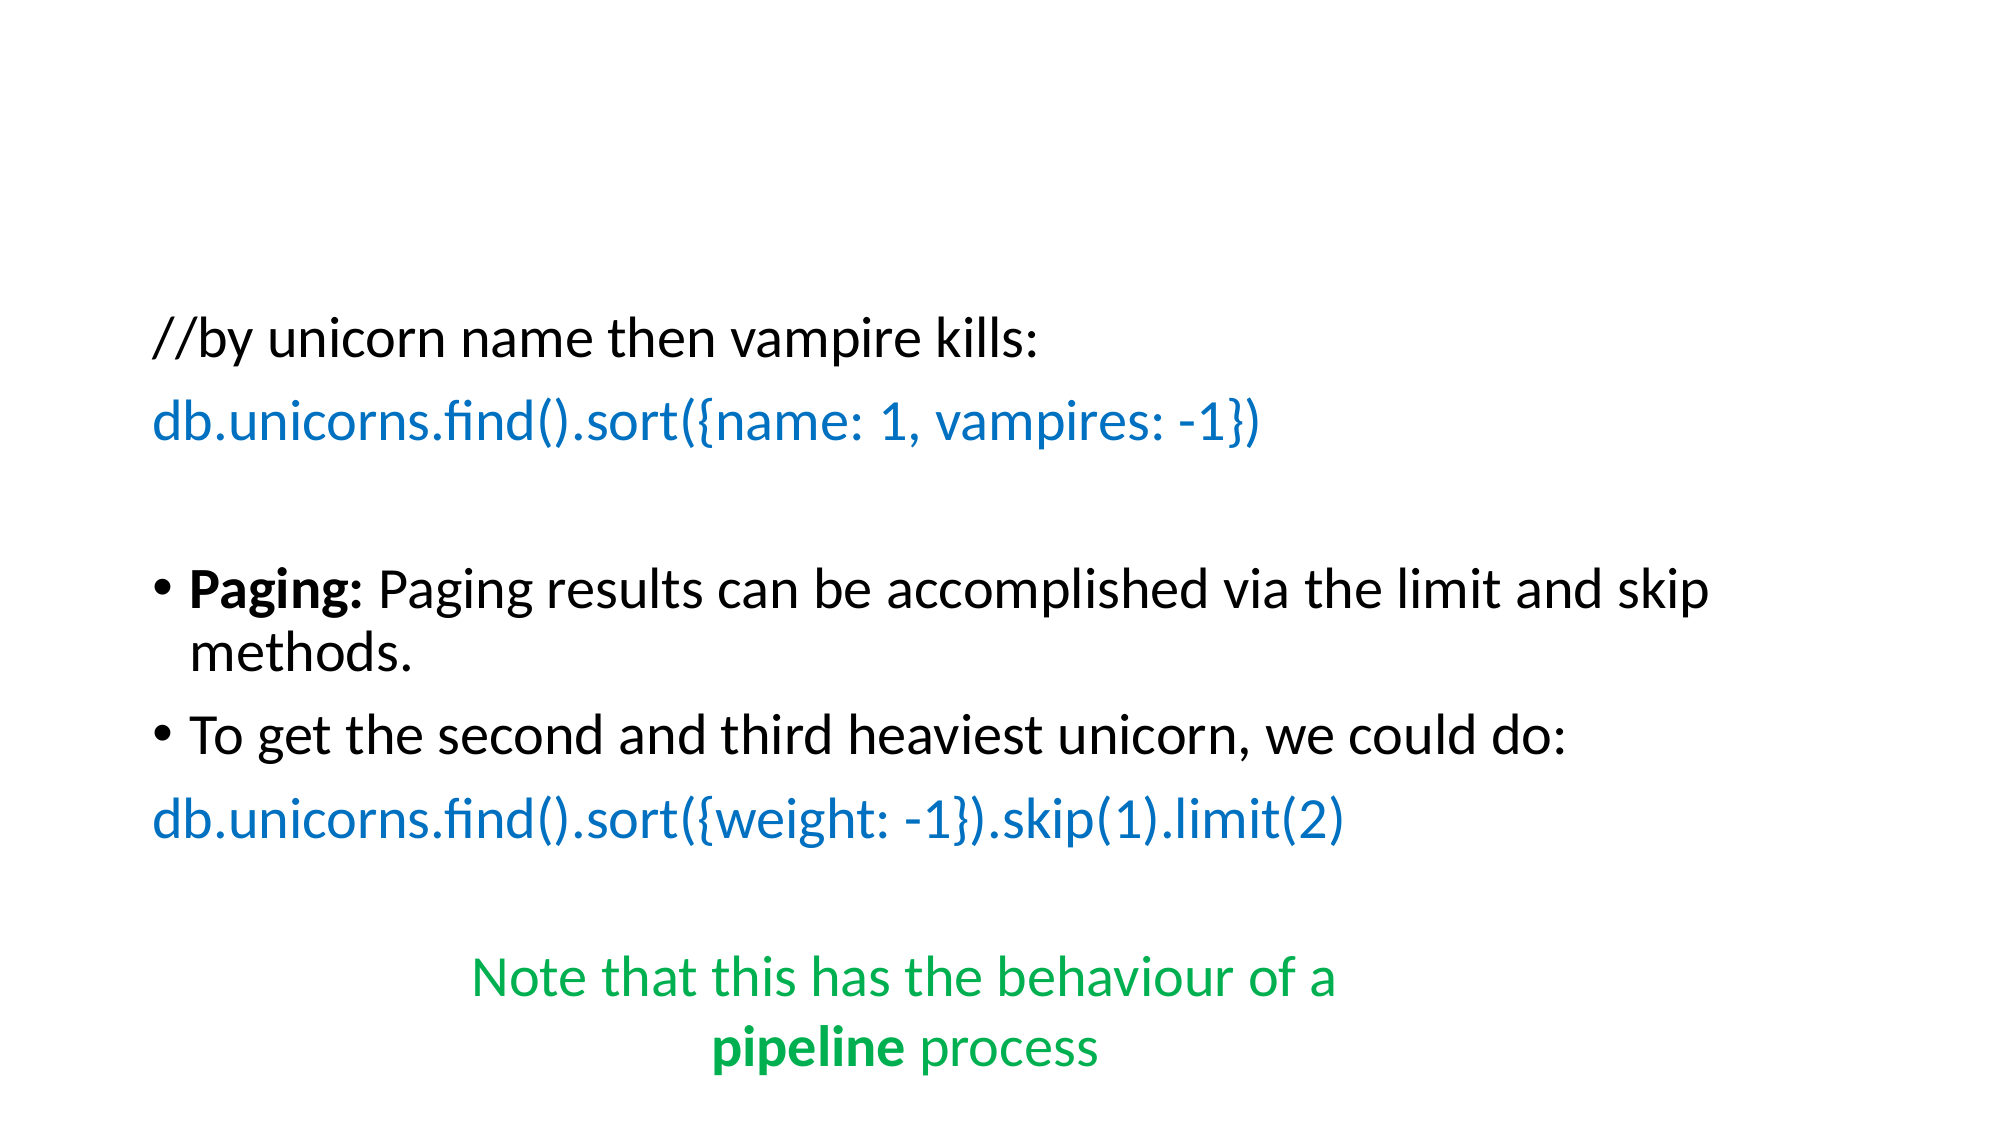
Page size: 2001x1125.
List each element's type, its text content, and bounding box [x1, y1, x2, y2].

text_box Note that this has the behaviour of a pipeline process [382, 931, 1428, 1086]
list //by unicorn name then vampire kills: db.unicorns.find().sort({name: 1, vampires: -1}) Paging: Paging results can be accomplished via the limit and skip methods. To get the second and third heaviest unicorn, we could do: db.unicorns.find().sort({weight: -1}).skip(1).limit(2) [137, 299, 1863, 1088]
